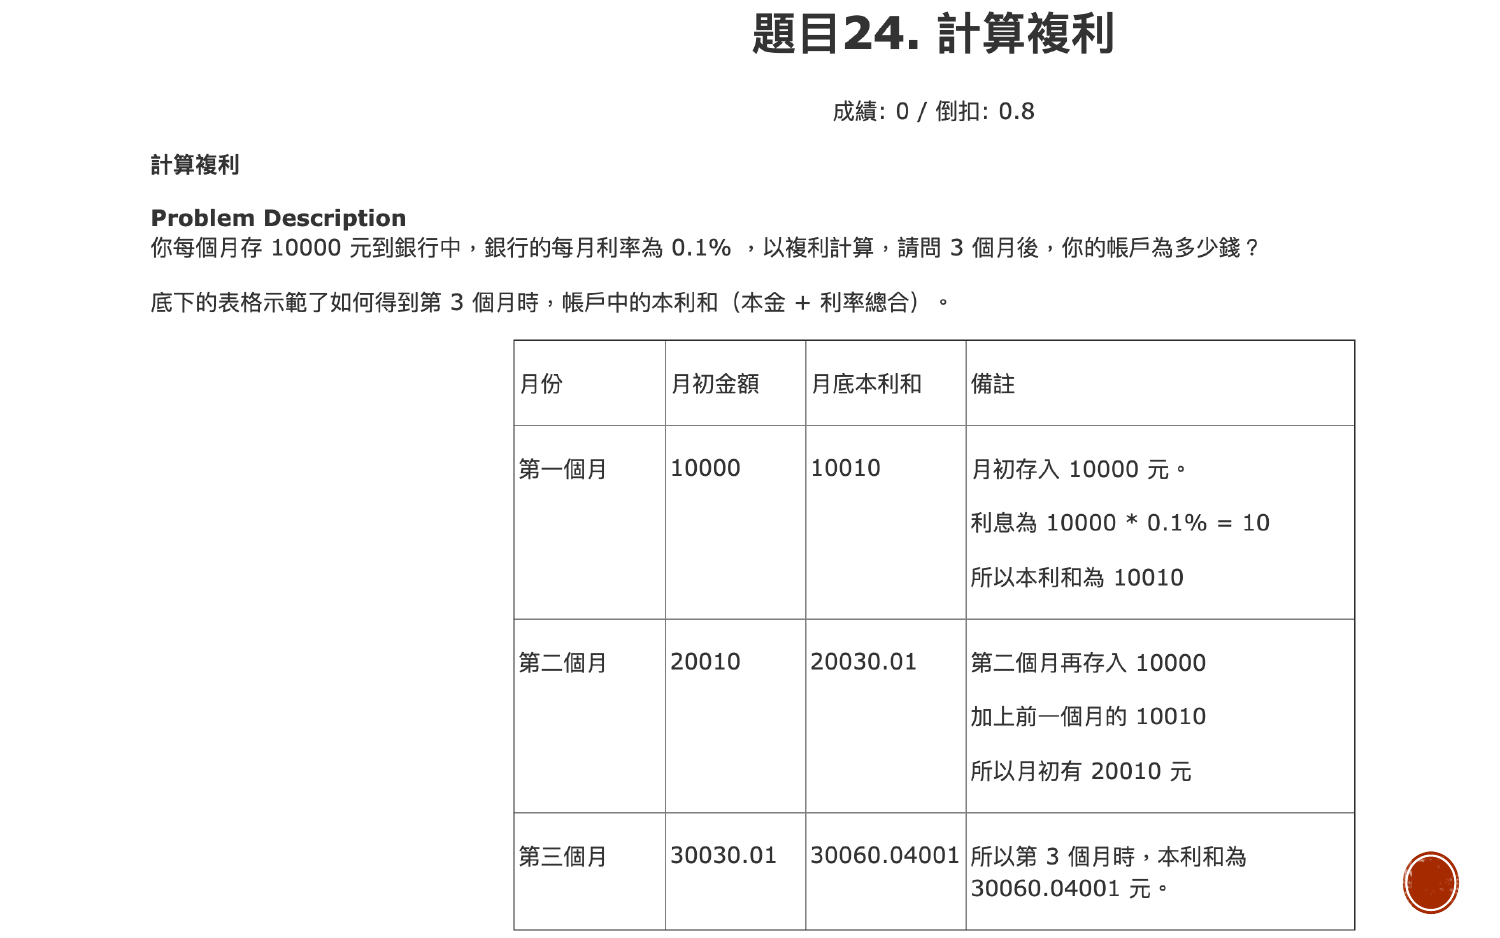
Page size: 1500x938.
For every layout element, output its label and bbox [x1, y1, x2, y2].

picture [136, 0, 1364, 938]
